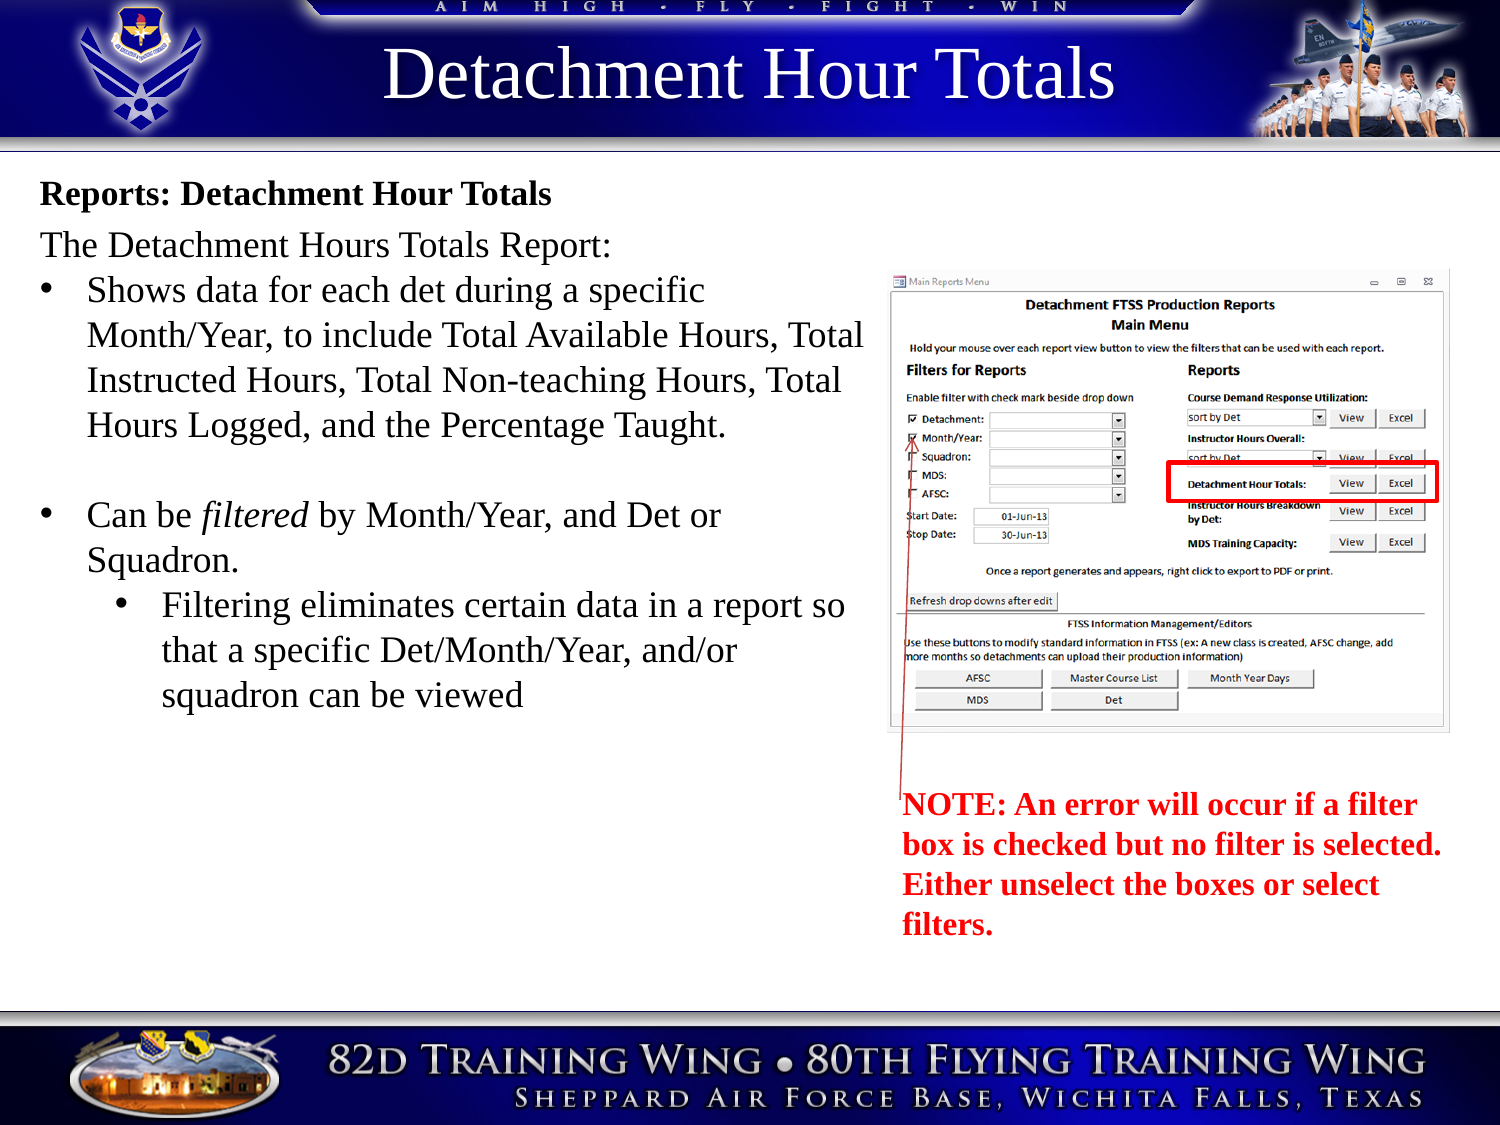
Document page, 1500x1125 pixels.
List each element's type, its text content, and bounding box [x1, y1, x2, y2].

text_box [899, 437, 913, 801]
title Detachment Hour Totals [0, 0, 1500, 138]
picture [887, 269, 1450, 733]
picture [0, 1011, 1500, 1125]
text_box The Detachment Hours Totals Report: Shows data for each det during a specific Month/Year, to include Total Available Hours, Total Instructed Hours, Total Non-teaching Hours, Total Hours Logged, and the Percentage Taught. Can be filtered by Month/Year, and Det or Squadron. Filtering eliminates certain data in a report so that a specific Det/Month/Year, and/or squadron can be viewed [24, 212, 888, 768]
text_box Reports: Detachment Hour Totals [24, 162, 794, 212]
text_box NOTE: An error will occur if a filter box is checked but no filter is selected. Either unselect the boxes or select filters. [887, 774, 1463, 950]
picture [0, 138, 1500, 153]
